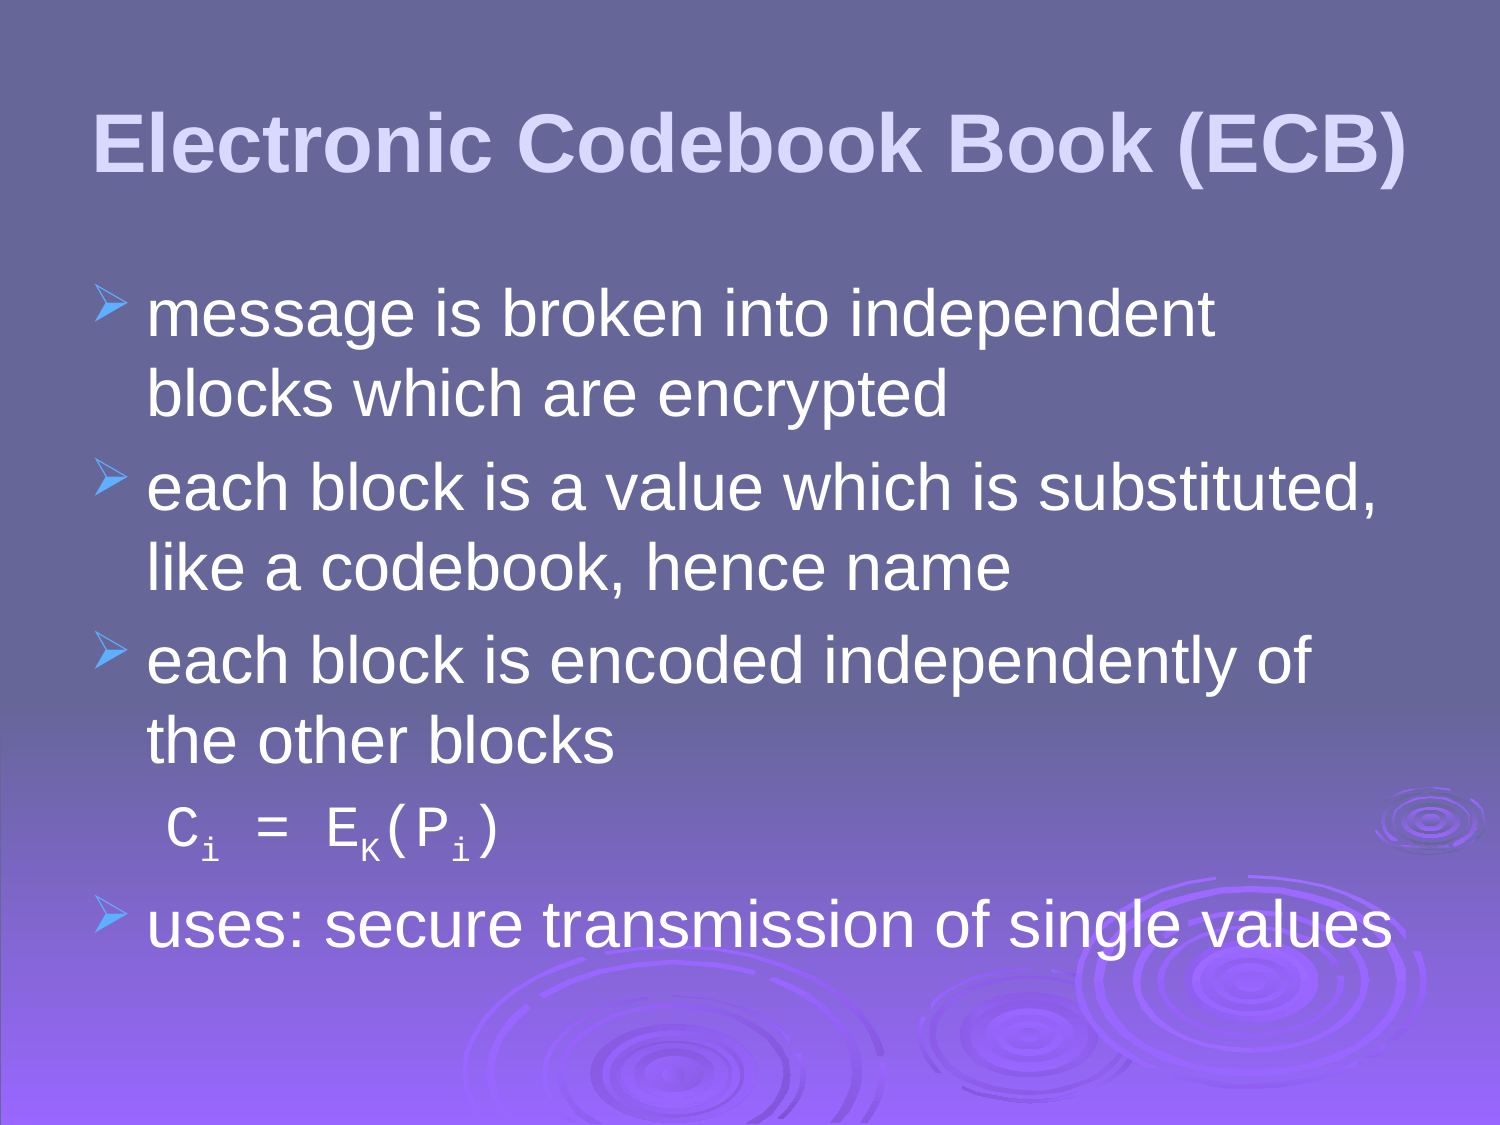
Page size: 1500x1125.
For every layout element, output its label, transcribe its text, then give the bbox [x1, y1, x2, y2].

list message is broken into independent blocks which are encrypted each block is a value which is substituted, like a codebook, hence name each block is encoded independently of the other blocks Ci = EK(Pi) uses: secure transmission of single values [74, 262, 1426, 1059]
title Electronic Codebook Book (ECB) [74, 45, 1426, 233]
